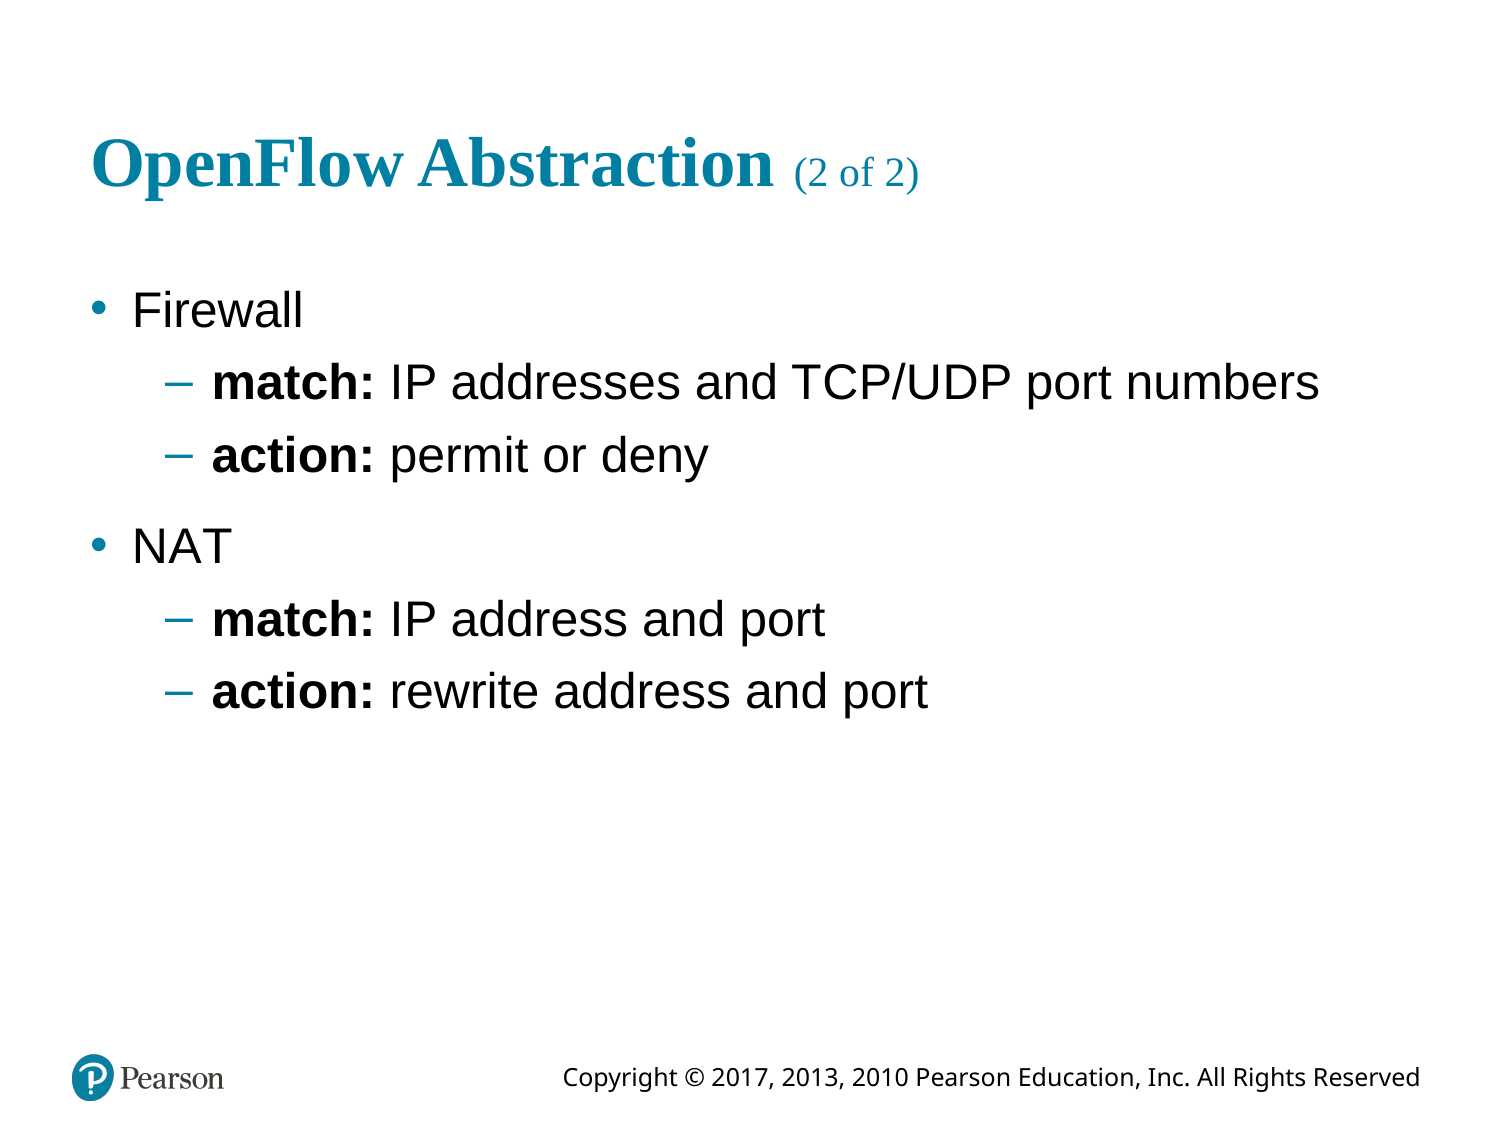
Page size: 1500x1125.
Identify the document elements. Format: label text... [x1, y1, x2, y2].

picture [98, 1054, 224, 1101]
list Firewall match: I P addresses and T C P/U D P port numbers action: permit or deny N A T match: I P address and port action: rewrite address and port [75, 262, 1425, 1005]
title OpenFlow Abstraction (2 of 2) [75, 35, 1425, 216]
picture [72, 1054, 88, 1070]
picture [72, 1087, 83, 1101]
picture [80, 1063, 106, 1088]
